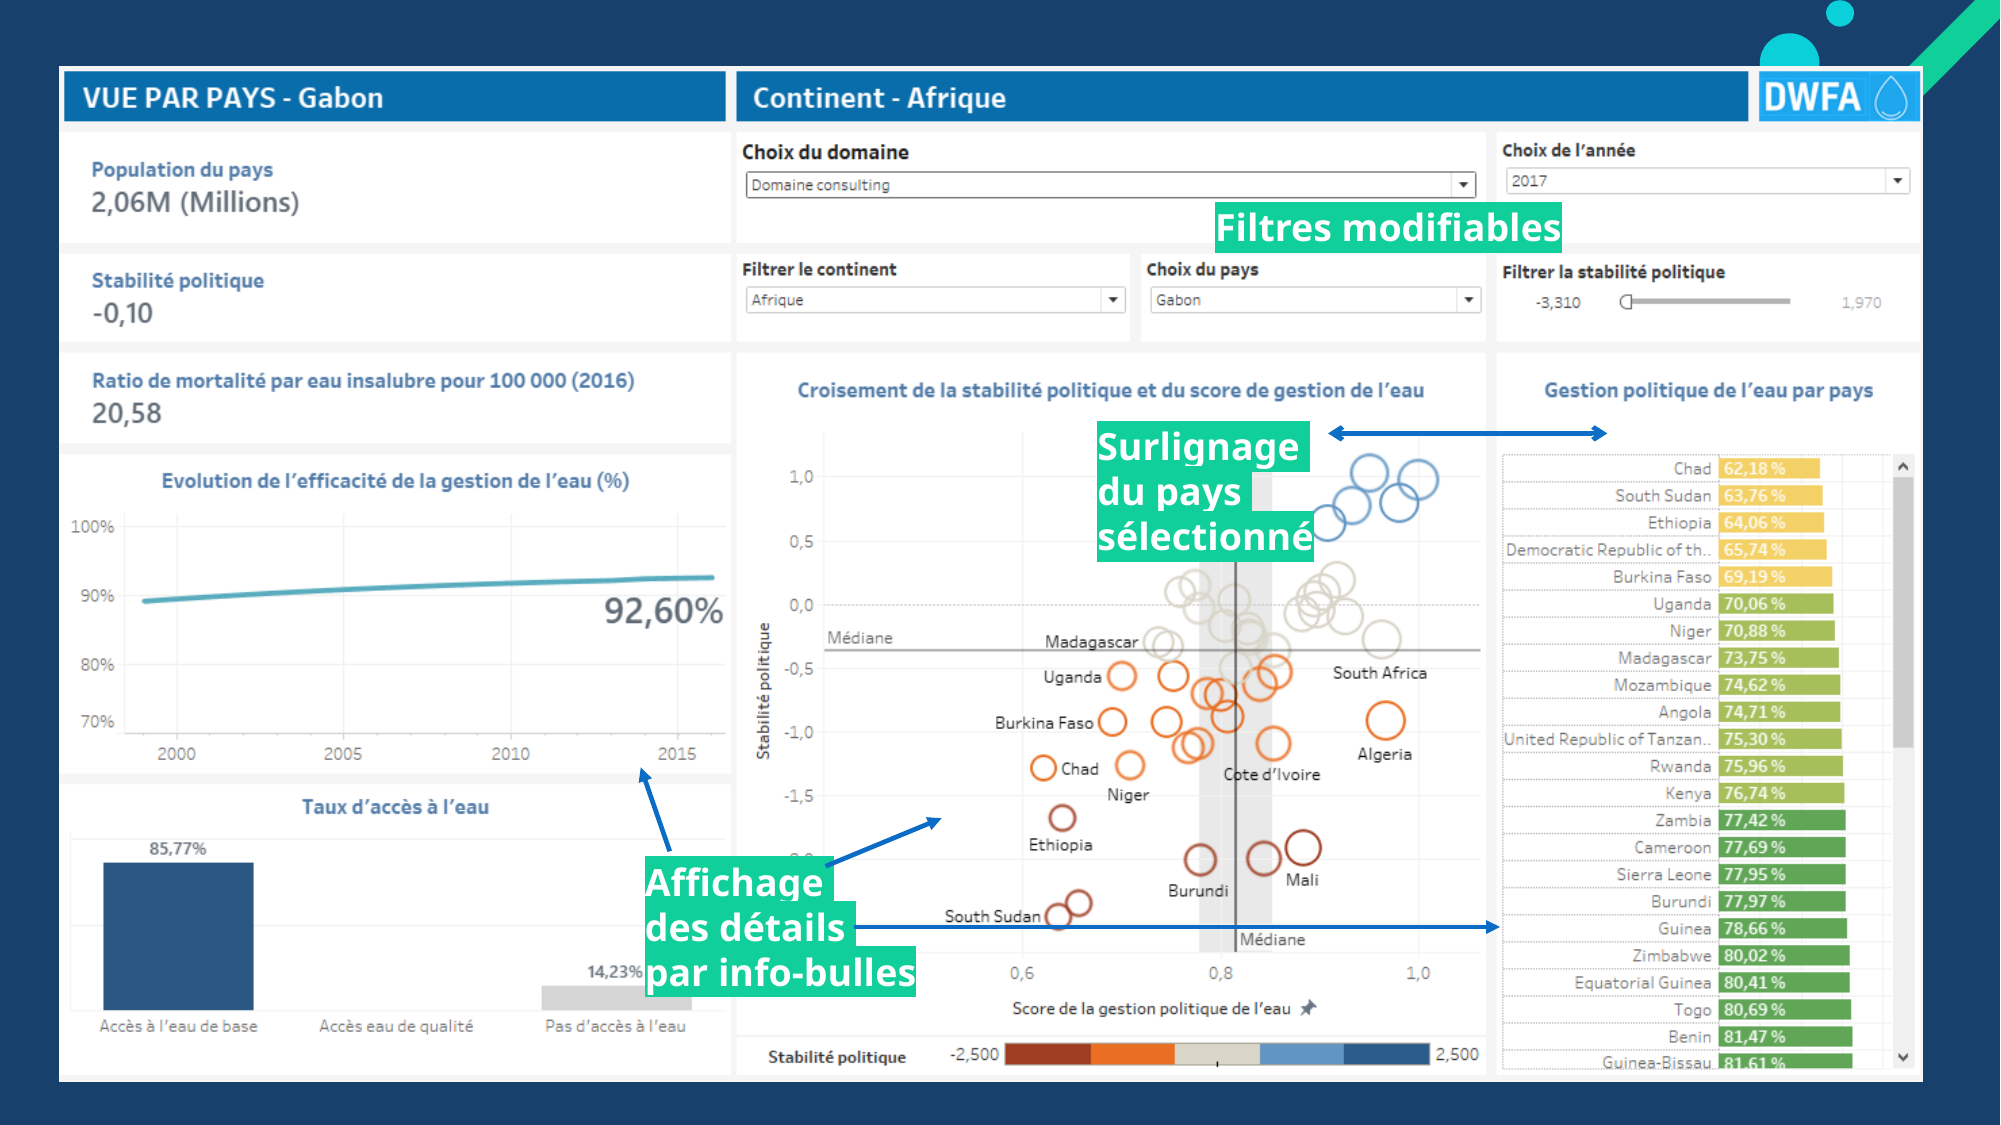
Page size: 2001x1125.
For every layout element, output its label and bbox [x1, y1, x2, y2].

text_box [825, 818, 942, 867]
text_box [640, 767, 670, 852]
picture [59, 65, 1923, 1082]
